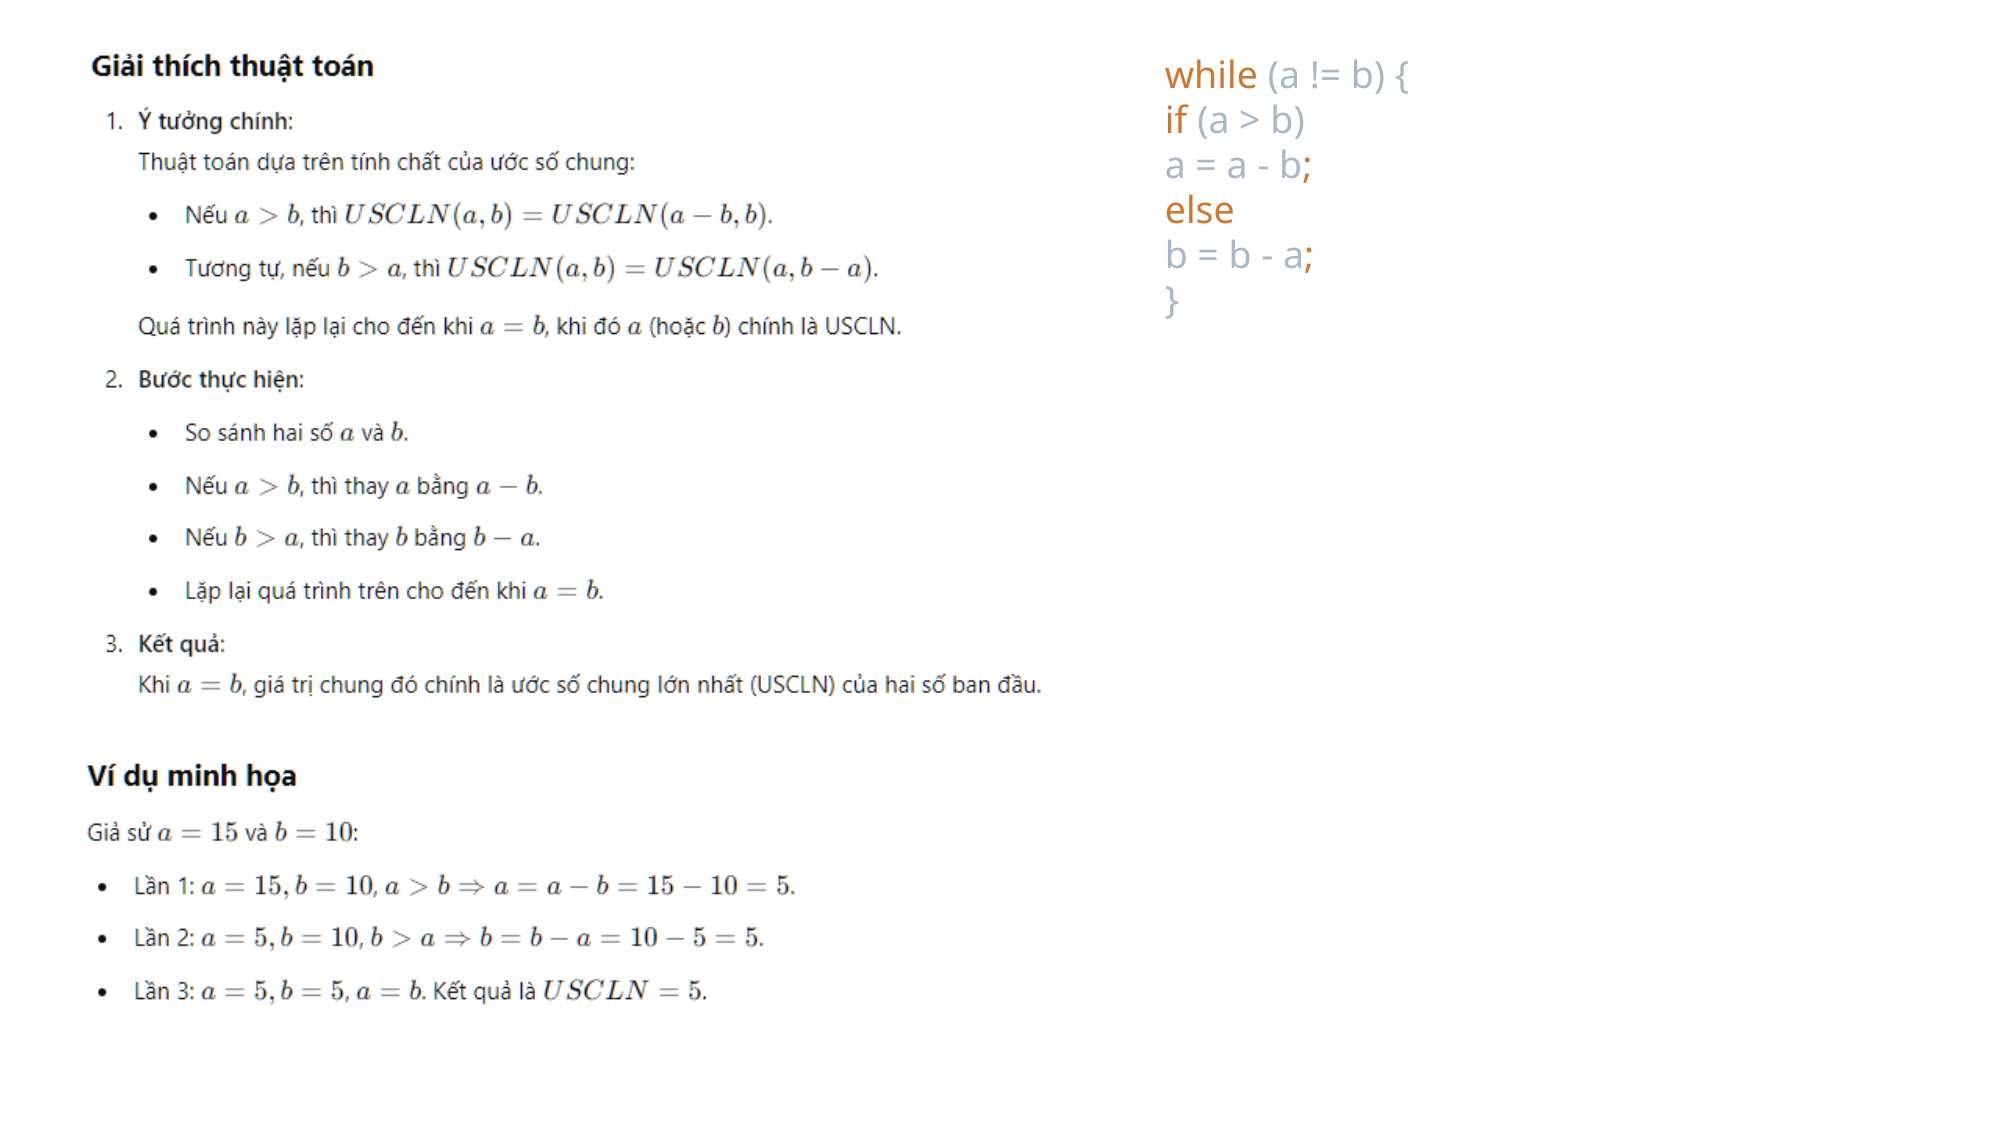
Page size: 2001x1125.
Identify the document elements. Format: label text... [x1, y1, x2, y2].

text_box while (a != b) { if (a > b) a = a - b; else b = b - a; } [1149, 43, 2000, 329]
picture [61, 34, 1091, 1042]
